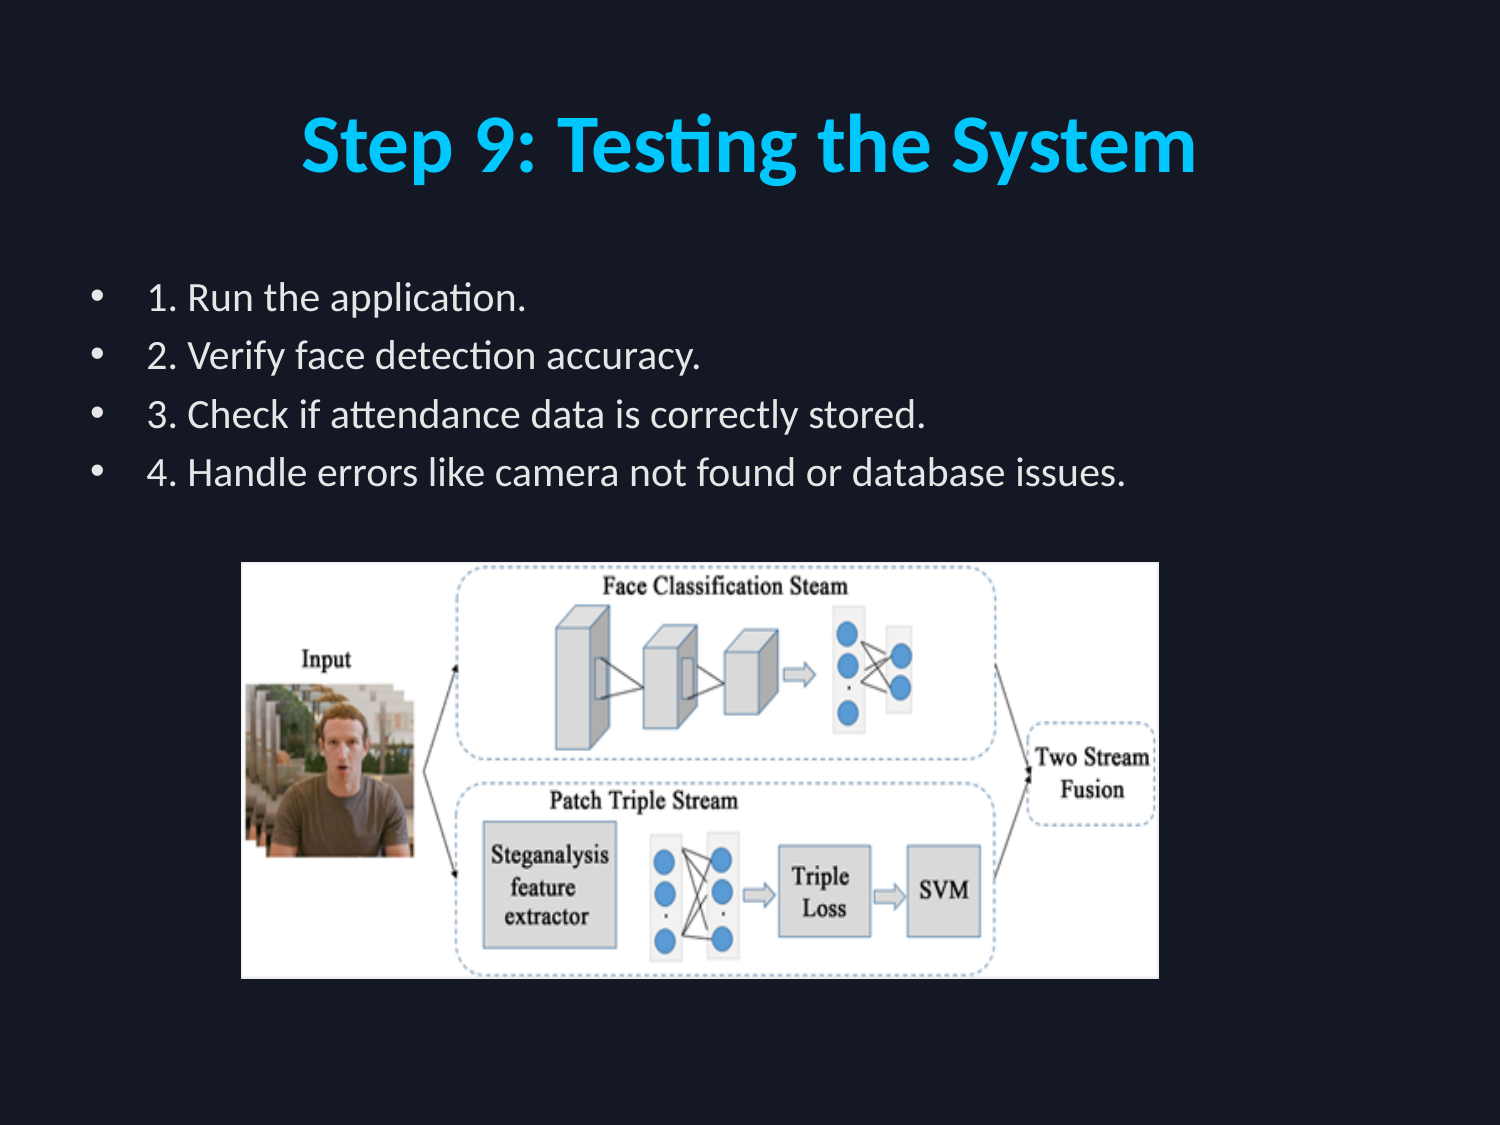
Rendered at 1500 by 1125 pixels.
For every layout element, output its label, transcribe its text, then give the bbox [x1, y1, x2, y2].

list 1. Run the application. 2. Verify face detection accuracy. 3. Check if attendance data is correctly stored. 4. Handle errors like camera not found or database issues. [75, 262, 1425, 1005]
picture [240, 562, 1159, 979]
title Step 9: Testing the System [75, 45, 1425, 233]
